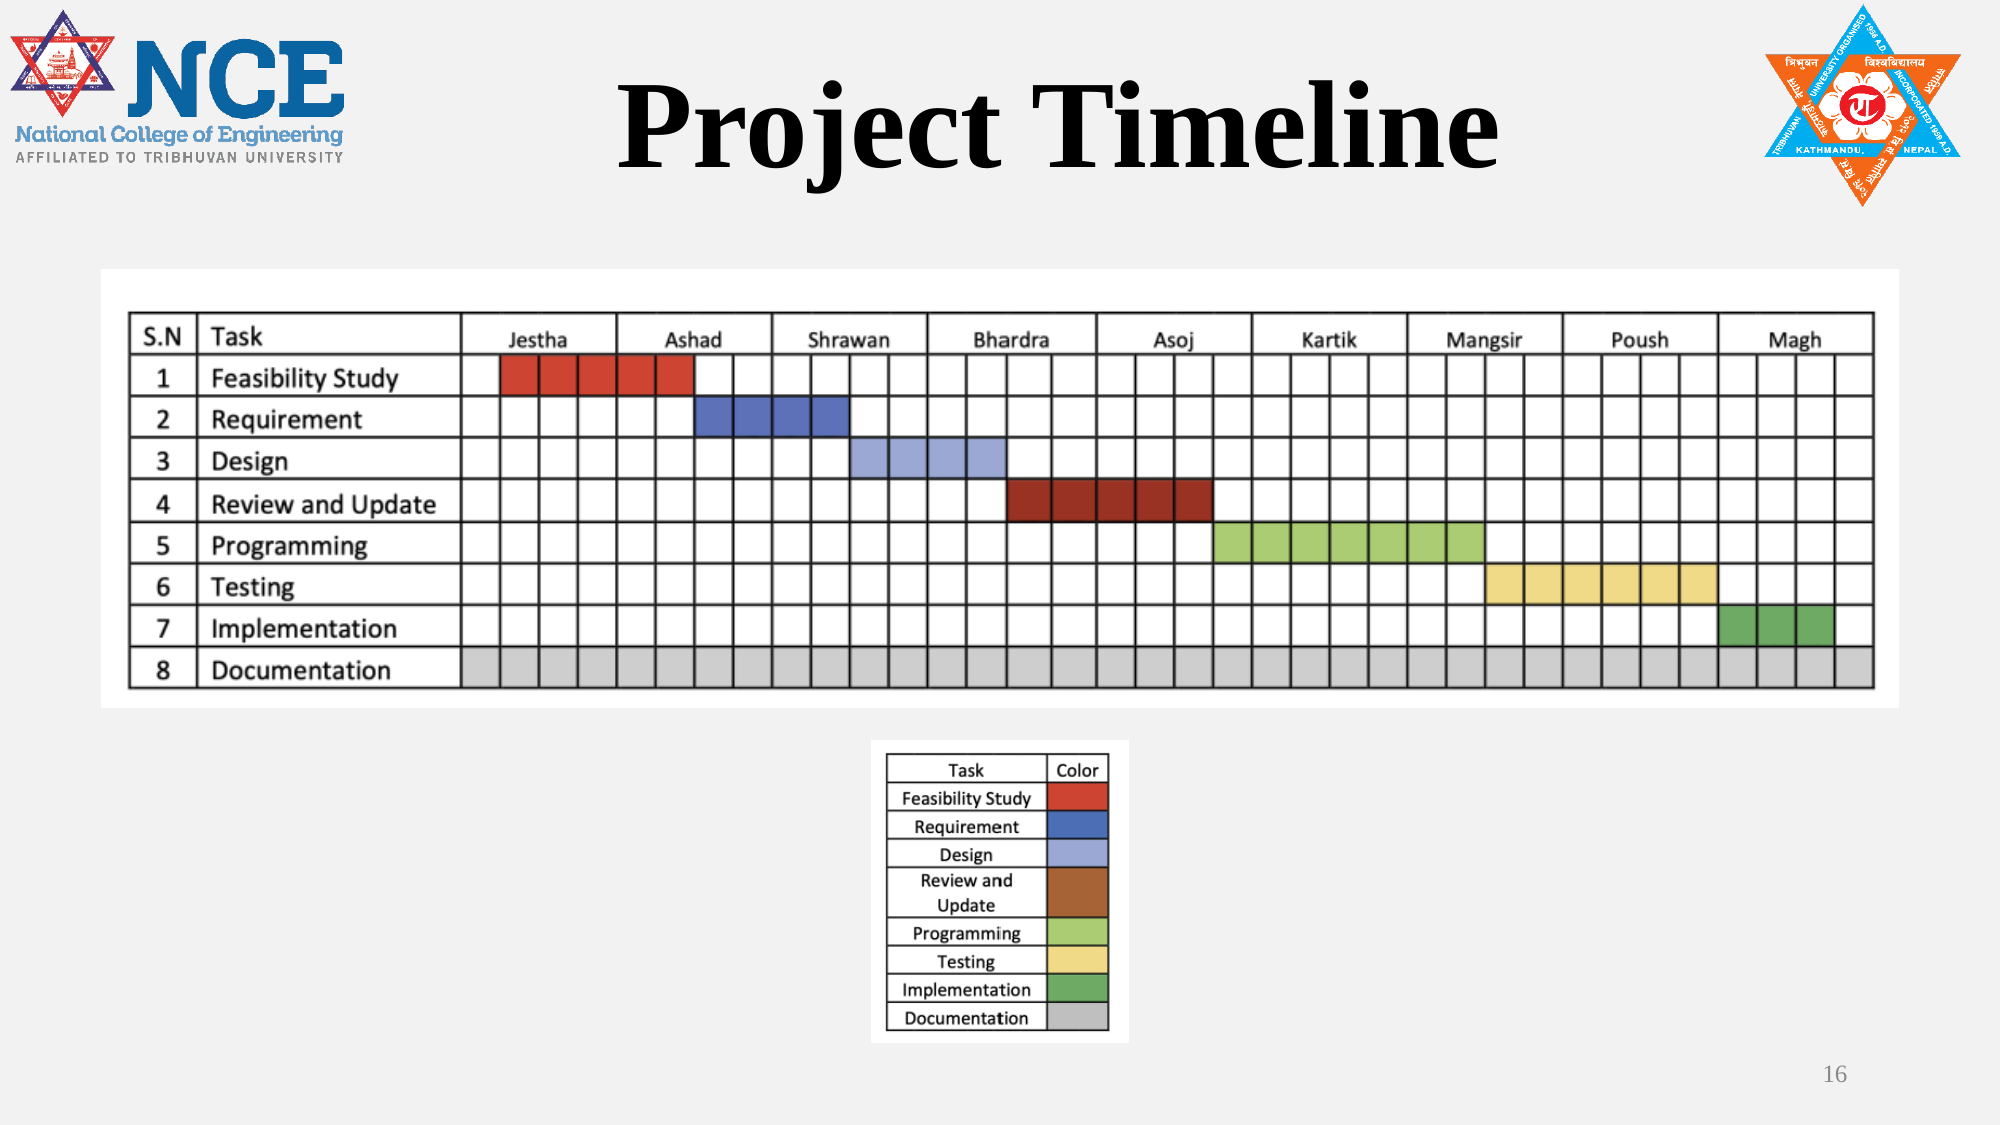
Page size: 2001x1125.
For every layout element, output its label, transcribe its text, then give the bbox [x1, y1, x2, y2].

picture [1779, 138, 1785, 145]
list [101, 269, 1899, 708]
picture [0, 0, 355, 174]
title Project Timeline [354, 18, 1765, 236]
picture [1764, 4, 1961, 207]
picture [871, 740, 1129, 1043]
slide_number 16 [1412, 1042, 1863, 1103]
